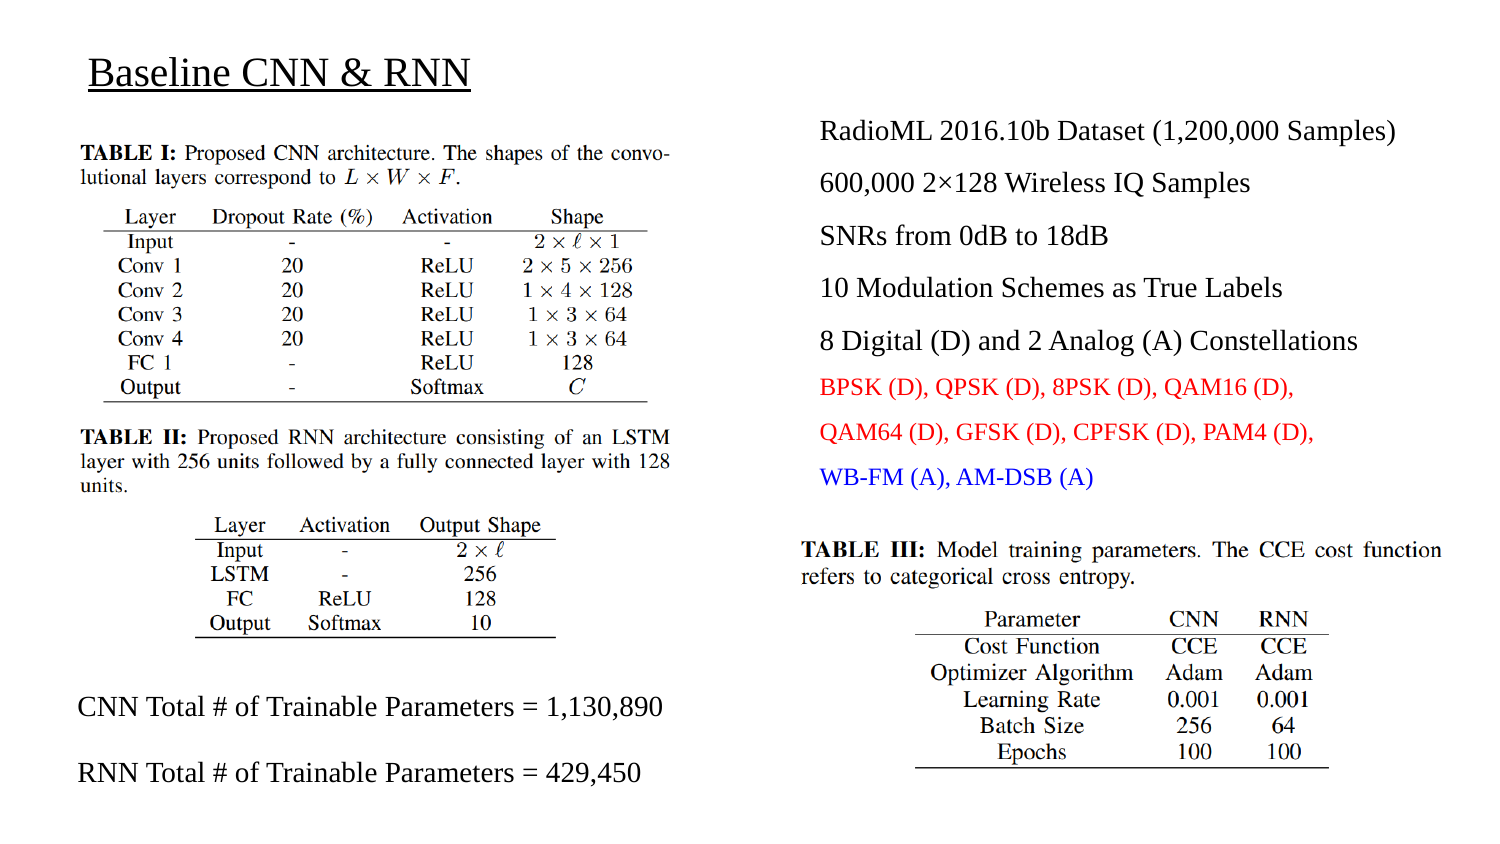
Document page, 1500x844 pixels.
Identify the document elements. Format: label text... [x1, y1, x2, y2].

picture [785, 518, 1452, 786]
picture [62, 120, 697, 663]
text_box RadioML 2016.10b Dataset (1,200,000 Samples) 600,000 2×128 Wireless IQ Samples SNRs from 0dB to 18dB 10 Modulation Schemes as True Labels 8 Digital (D) and 2 Analog (A) Constellations BPSK (D), QPSK (D), 8PSK (D), QAM16 (D), QAM64 (D), GFSK (D), CPFSK (D), PAM4 (D), WB-FM (A), AM-DSB (A) [804, 78, 1433, 506]
text_box CNN Total # of Trainable Parameters = 1,130,890 [62, 672, 712, 737]
text_box Baseline CNN & RNN [72, 30, 645, 111]
text_box RNN Total # of Trainable Parameters = 429,450 [62, 737, 712, 803]
